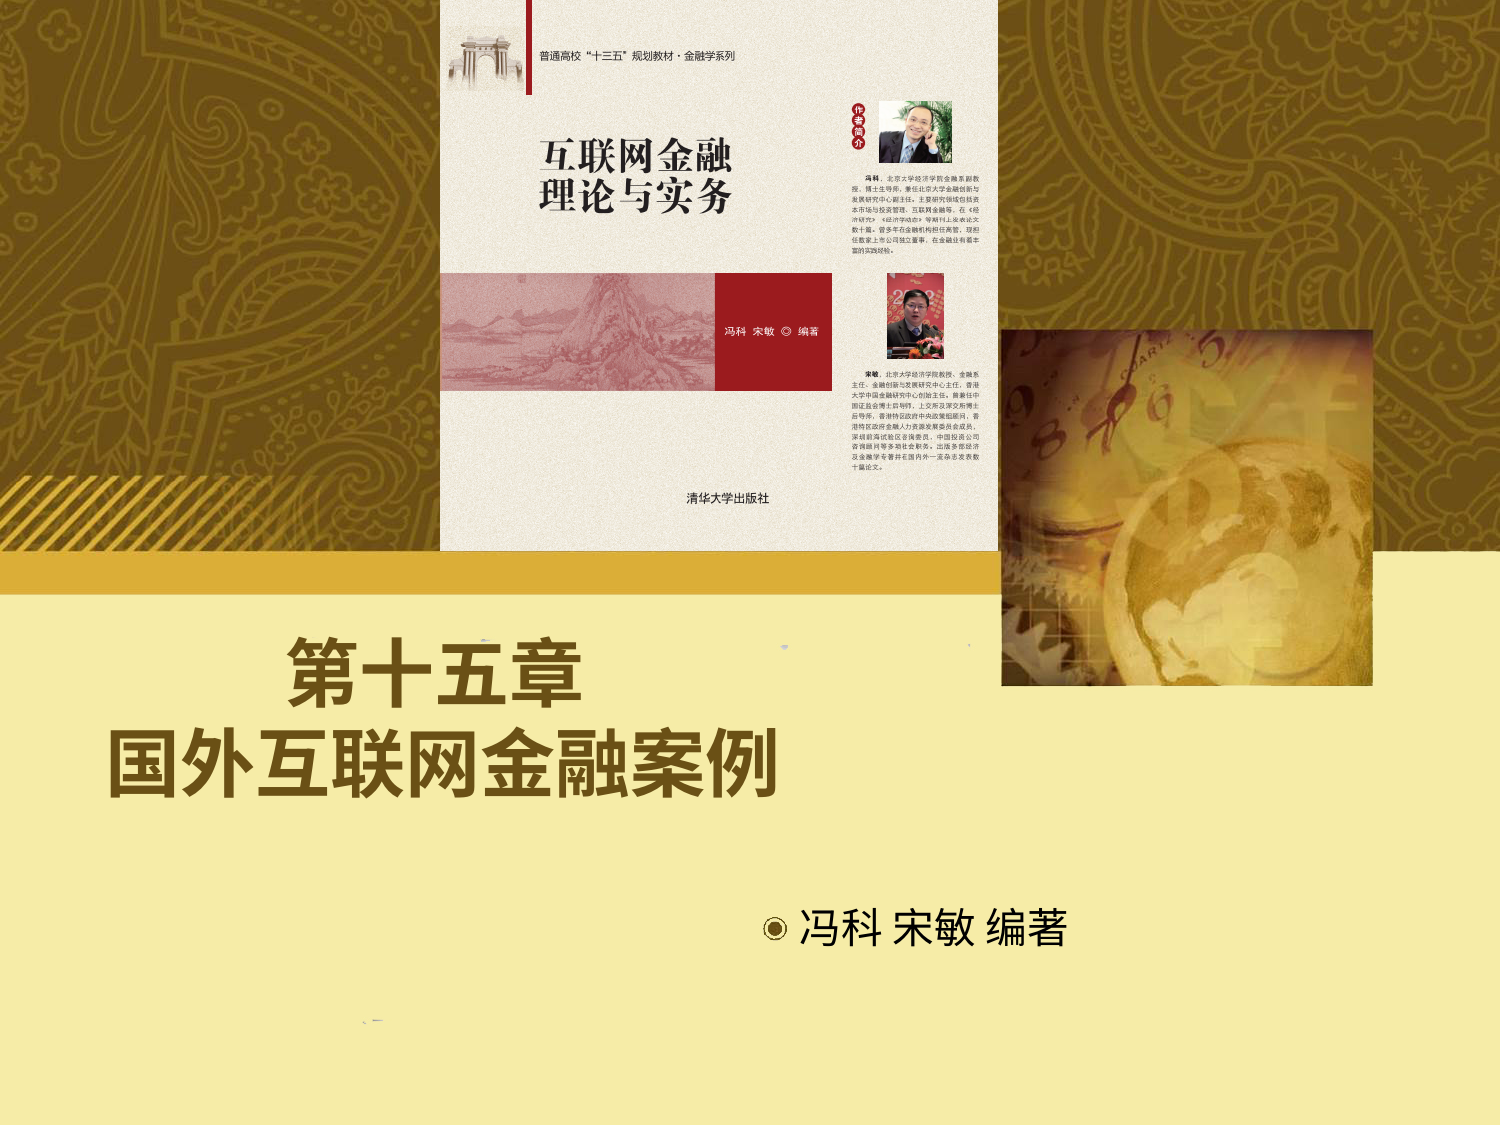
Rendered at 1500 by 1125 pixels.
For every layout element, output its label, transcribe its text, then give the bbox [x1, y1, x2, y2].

picture [0, 0, 1500, 1125]
title 第十五章 国外互联网金融案例 [41, 621, 845, 811]
text_box 冯科 宋敏 编著 [738, 869, 1306, 960]
